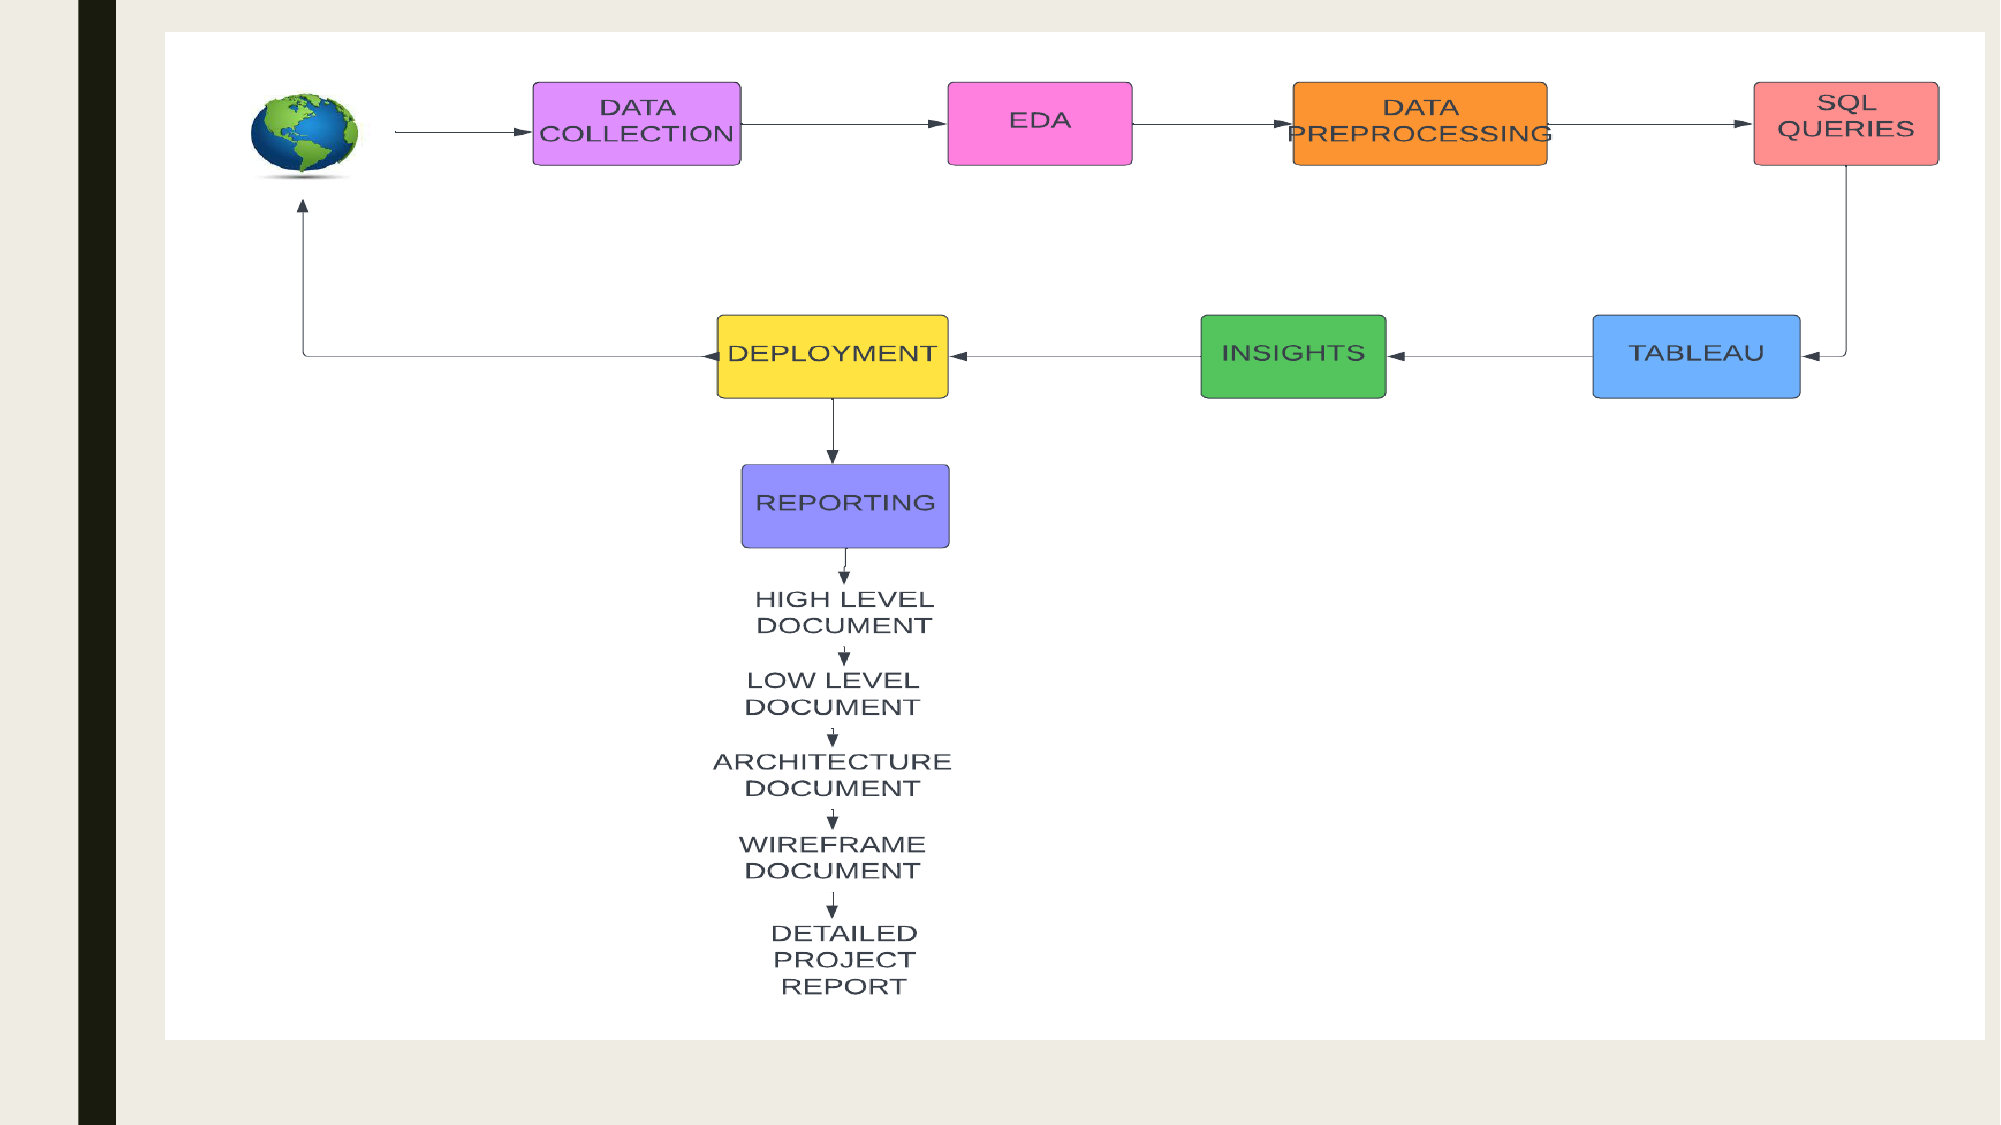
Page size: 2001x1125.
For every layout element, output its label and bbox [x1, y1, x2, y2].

list [165, 32, 1985, 1040]
